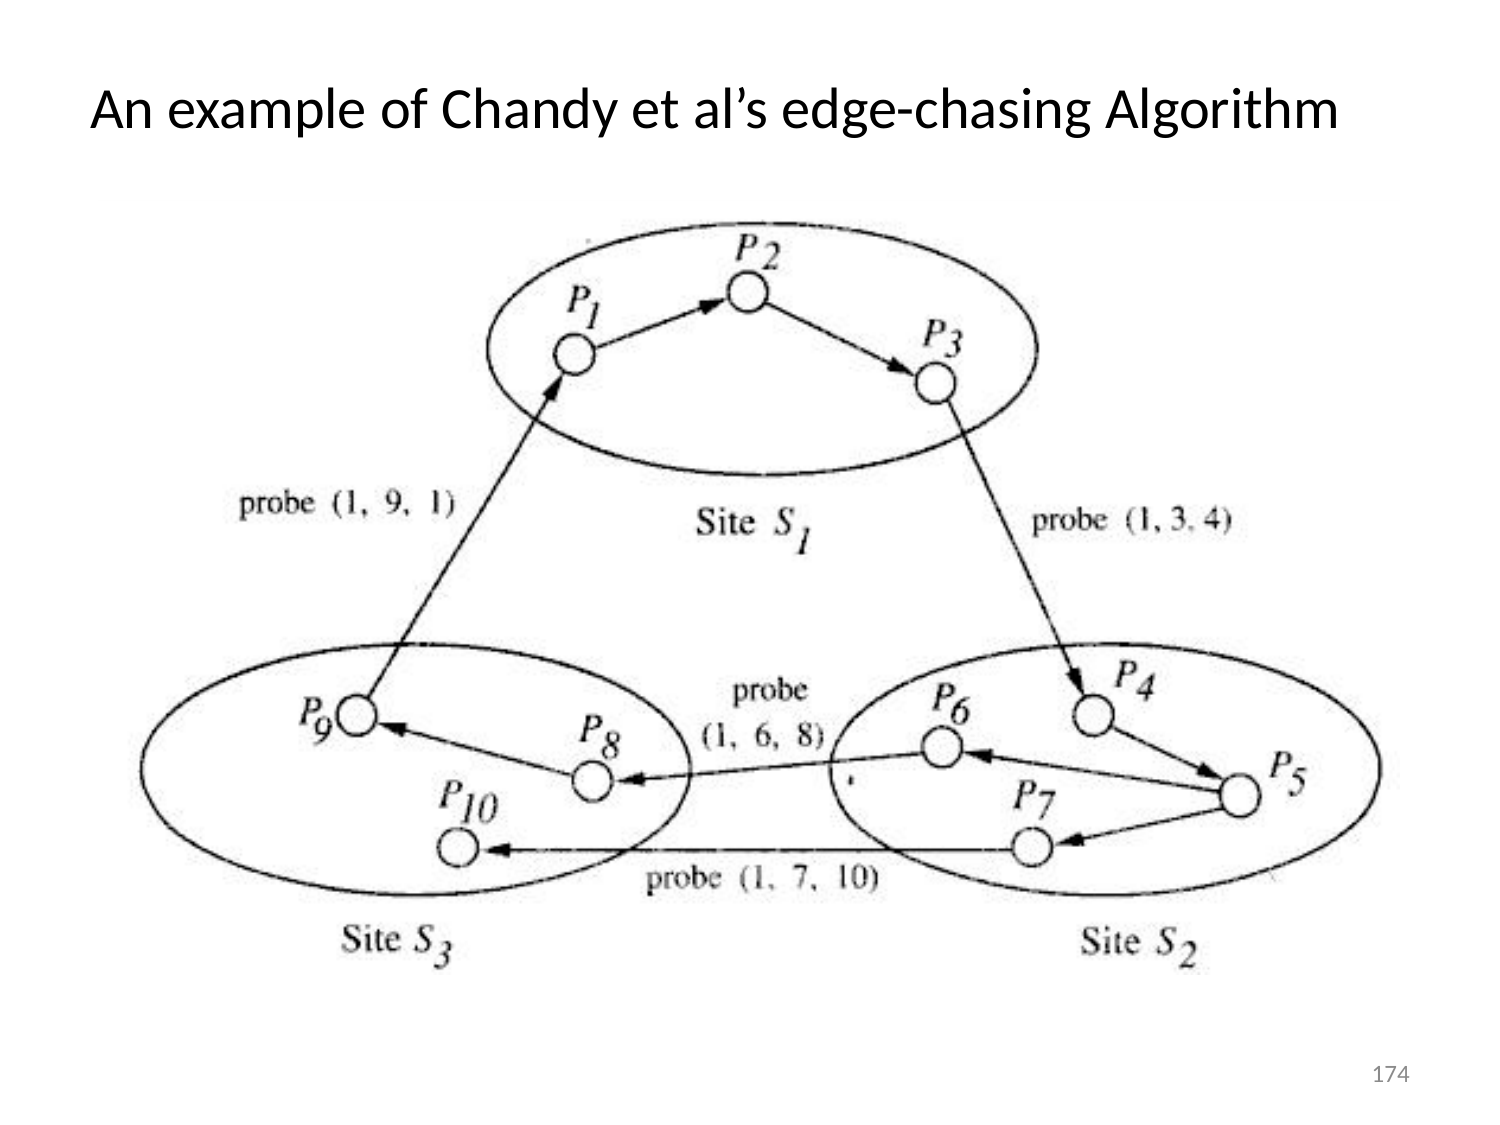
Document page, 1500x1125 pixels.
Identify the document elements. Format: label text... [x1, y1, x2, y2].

slide_number 174 [1074, 1042, 1425, 1103]
list An example of Chandy et al’s edge-chasing Algorithm [75, 62, 1425, 163]
picture [98, 199, 1401, 976]
